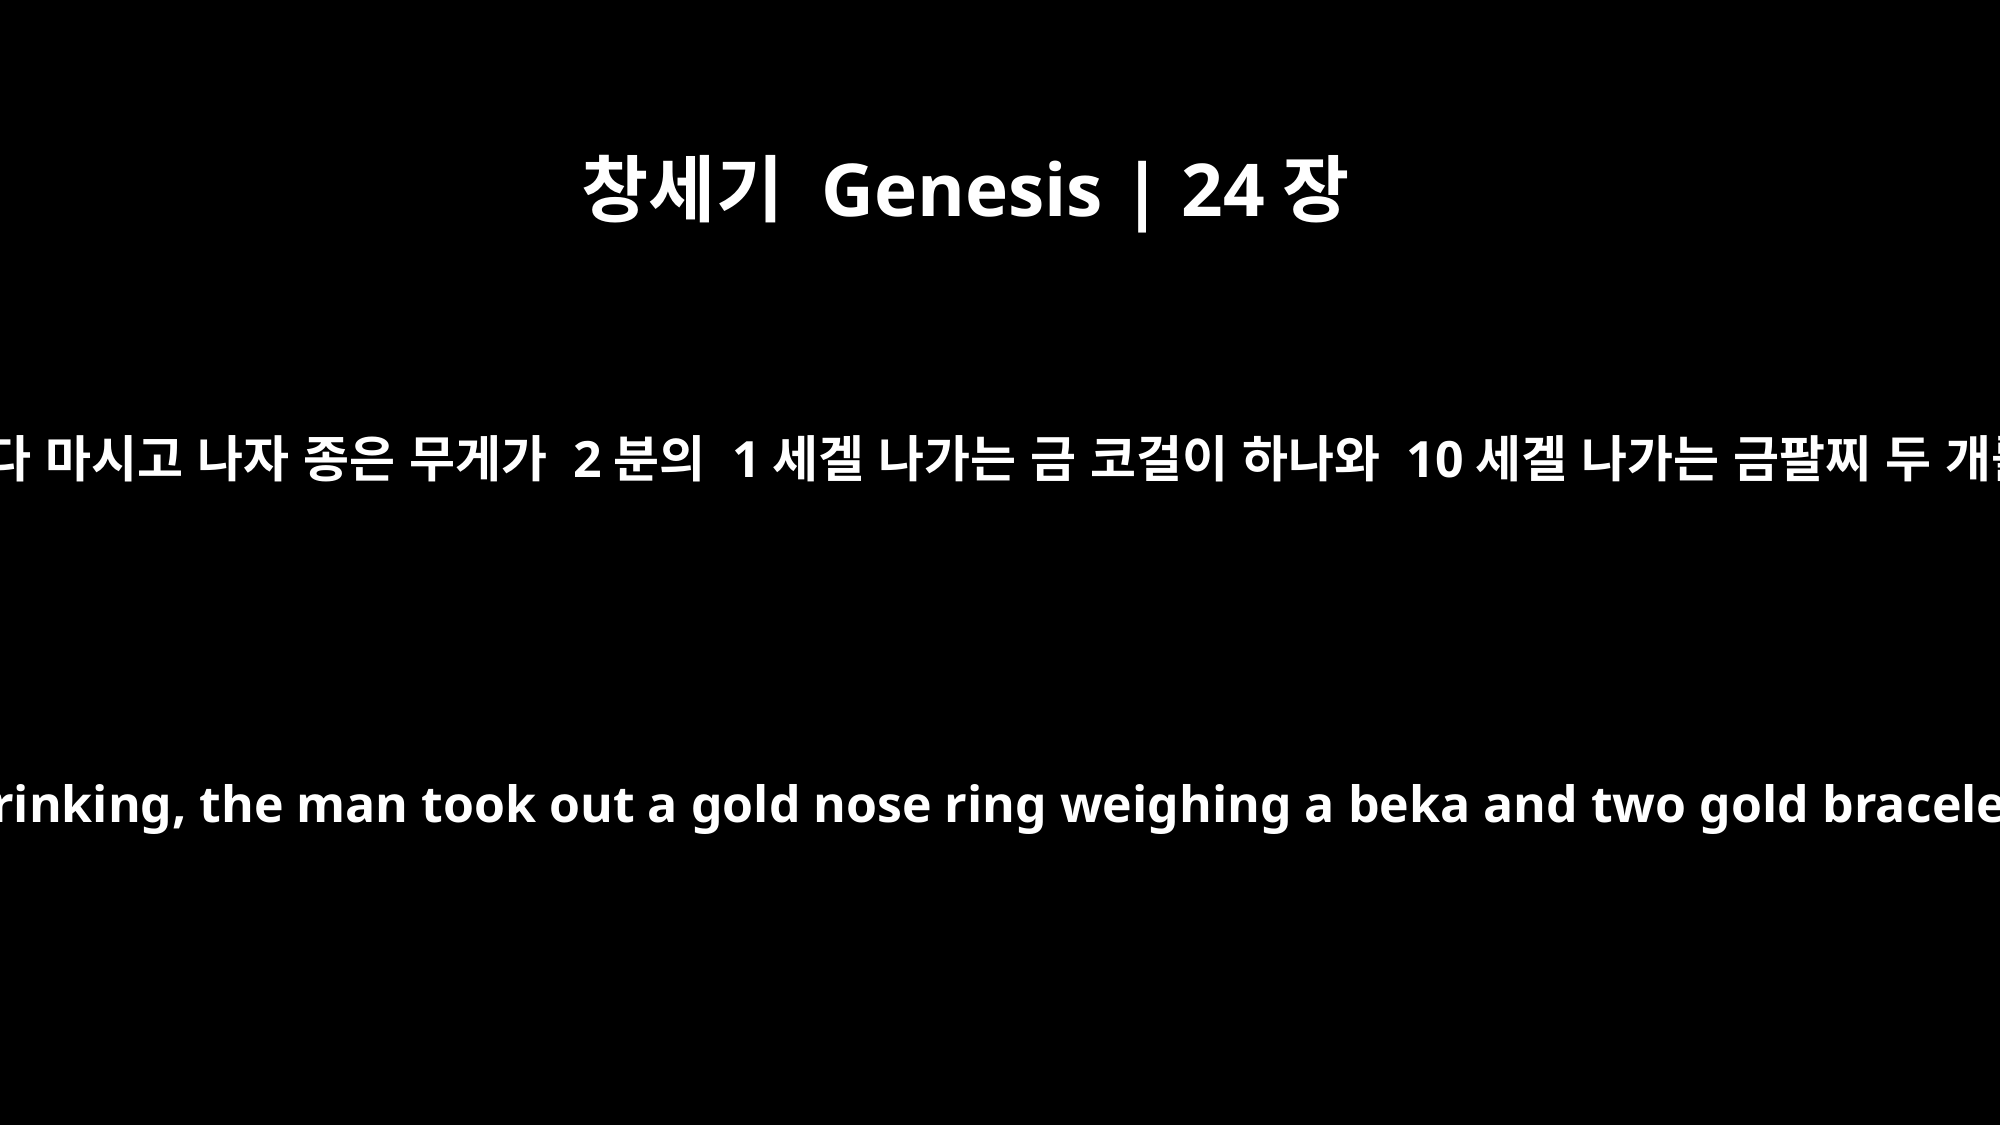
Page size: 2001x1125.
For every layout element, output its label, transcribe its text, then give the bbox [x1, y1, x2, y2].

text_box 22 낙타가 물을 다 마시고 나자 종은 무게가 2분의 1세겔 나가는 금 코걸이 하나와 10세겔 나가는 금팔찌 두 개를 주면서 [0, 359, 2000, 495]
text_box 창세기 Genesis | 24장 [566, 136, 1365, 239]
text_box When the camels had finished drinking, the man took out a gold nose ring weighing a beka and two gold bracelets weighing ten shekels. [0, 764, 2000, 840]
